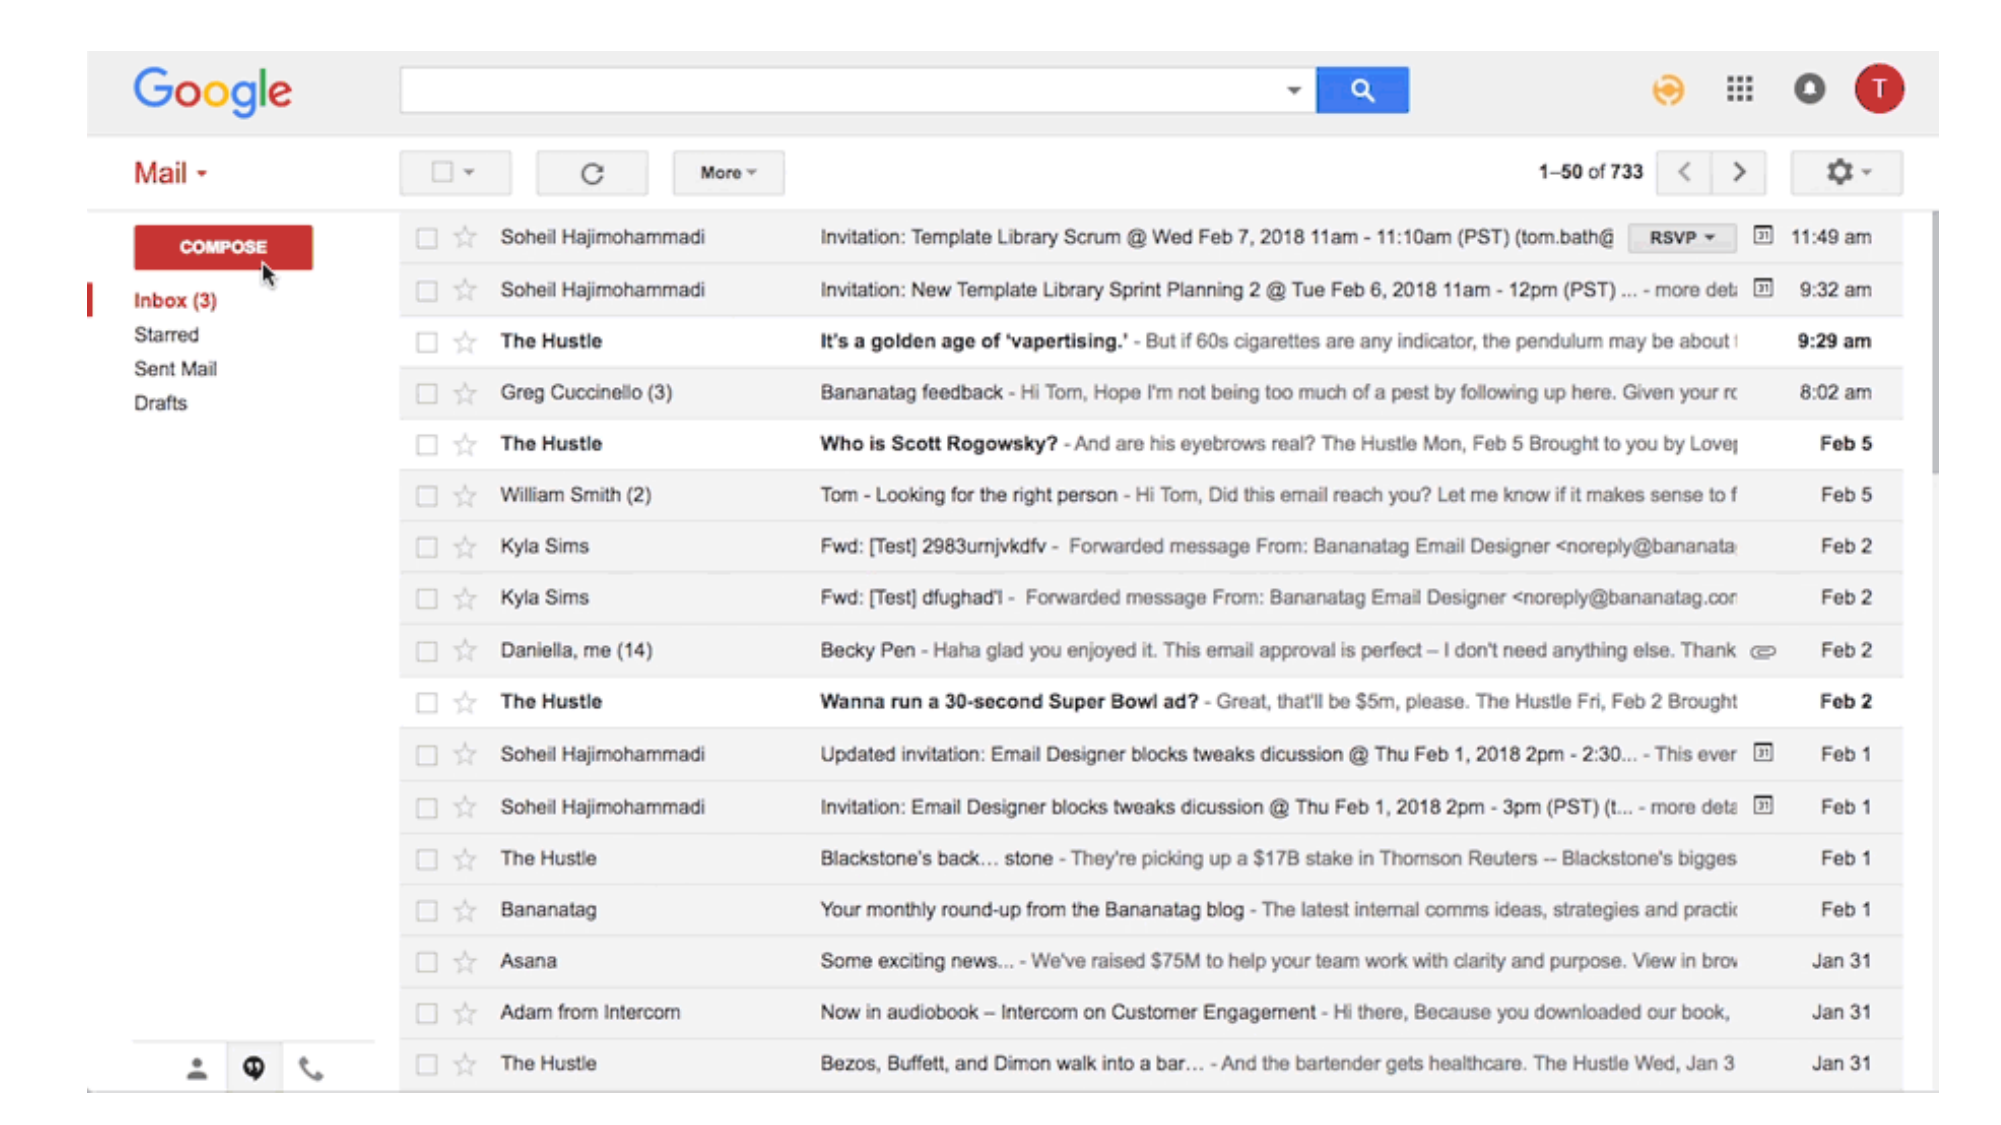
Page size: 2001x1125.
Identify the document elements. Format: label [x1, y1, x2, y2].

picture [87, 51, 1939, 1093]
